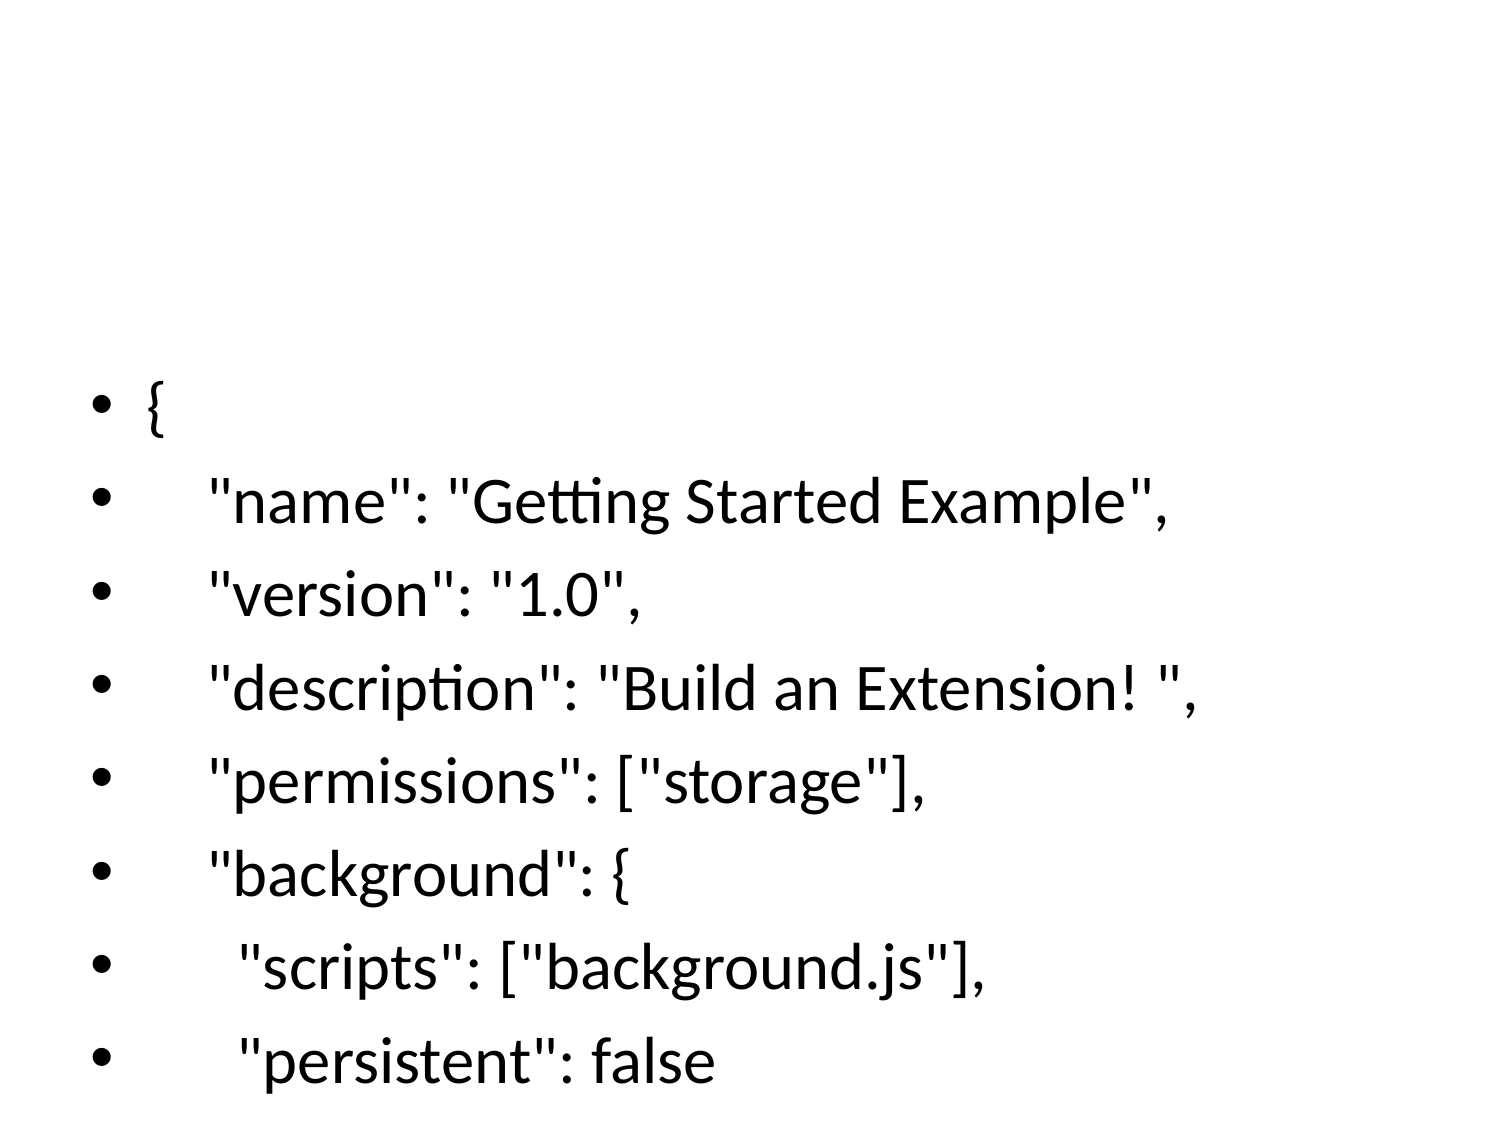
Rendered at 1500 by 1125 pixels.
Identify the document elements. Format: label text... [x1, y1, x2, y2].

list { "name": "Getting Started Example", "version": "1.0", "description": "Build an Extension! ", "permissions": ["storage"], "background": { "scripts": ["background.js"], "persistent": false }, "page_action": { "default_popup": "popup.html", "default_icon": { "16": "images/get_started16.png", "32": "images/get_started32.png", "48": "images/get_started48.png", "128": "images/get_started128.png" } }, [75, 262, 1425, 1005]
